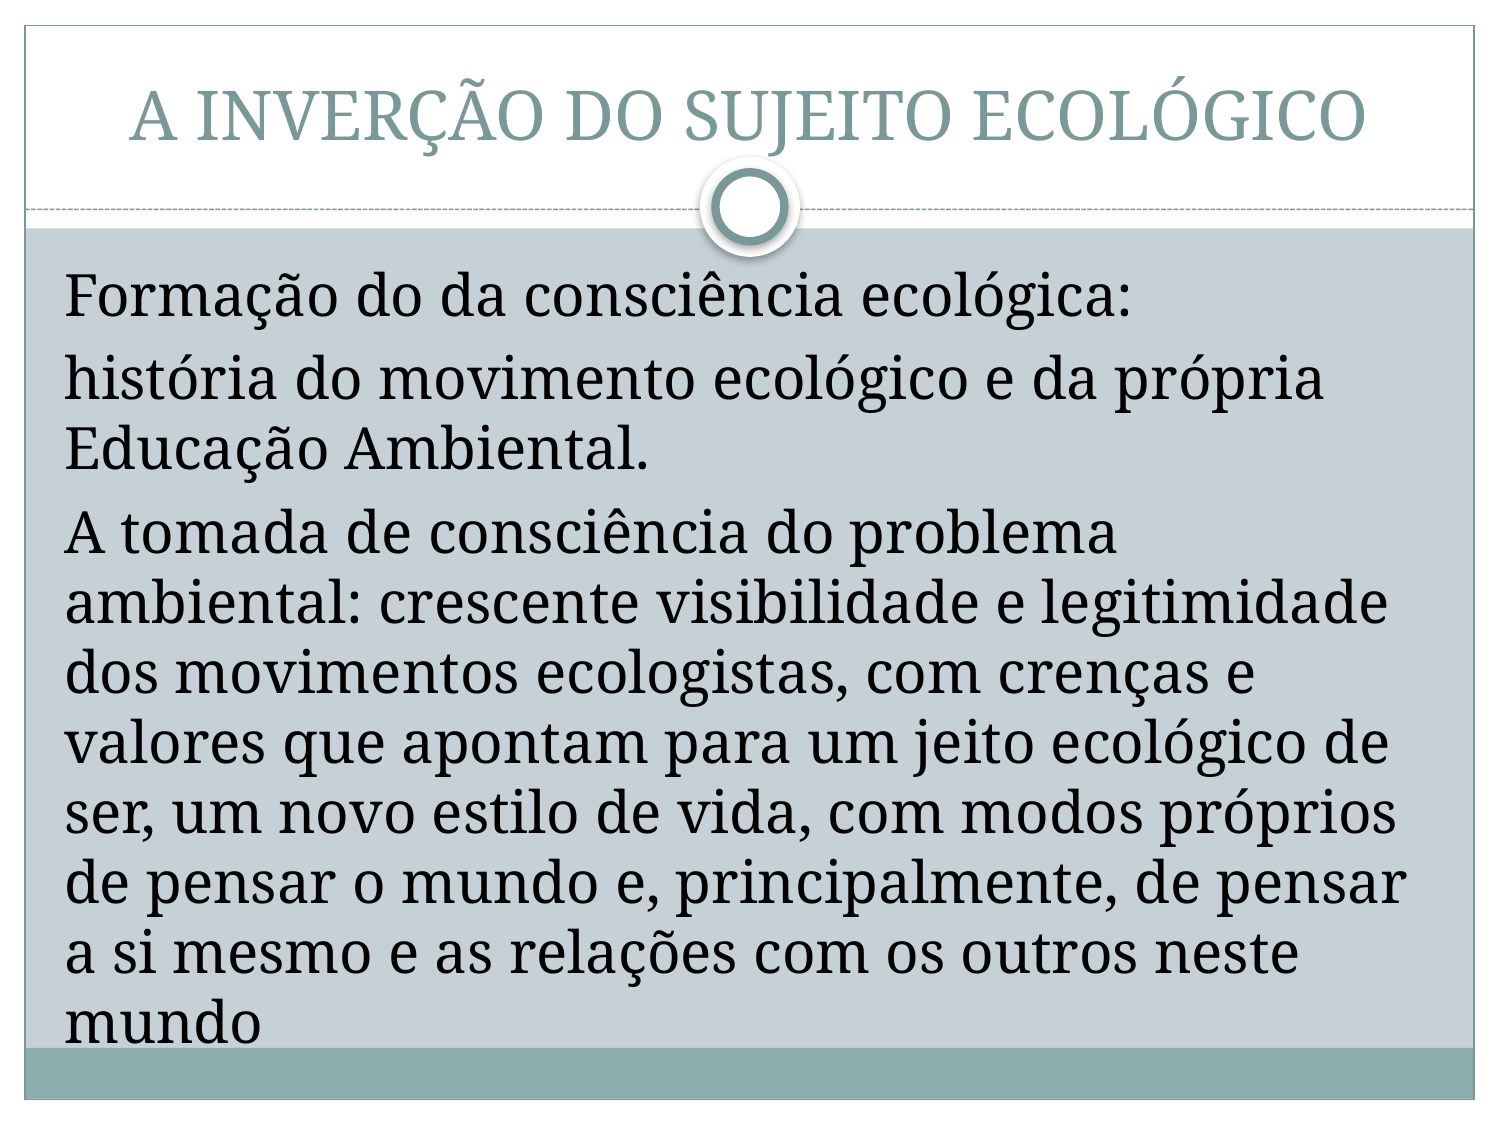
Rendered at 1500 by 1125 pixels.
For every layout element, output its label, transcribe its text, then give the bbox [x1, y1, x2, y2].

title A INVERÇÃO DO SUJEITO ECOLÓGICO [49, 37, 1450, 162]
list Formação do da consciência ecológica: história do movimento ecológico e da própria Educação Ambiental. A tomada de consciência do problema ambiental: crescente visibilidade e legitimidade dos movimentos ecologistas, com crenças e valores que apontam para um jeito ecológico de ser, um novo estilo de vida, com modos próprios de pensar o mundo e, principalmente, de pensar a si mesmo e as relações com os outros neste mundo [49, 250, 1445, 1001]
